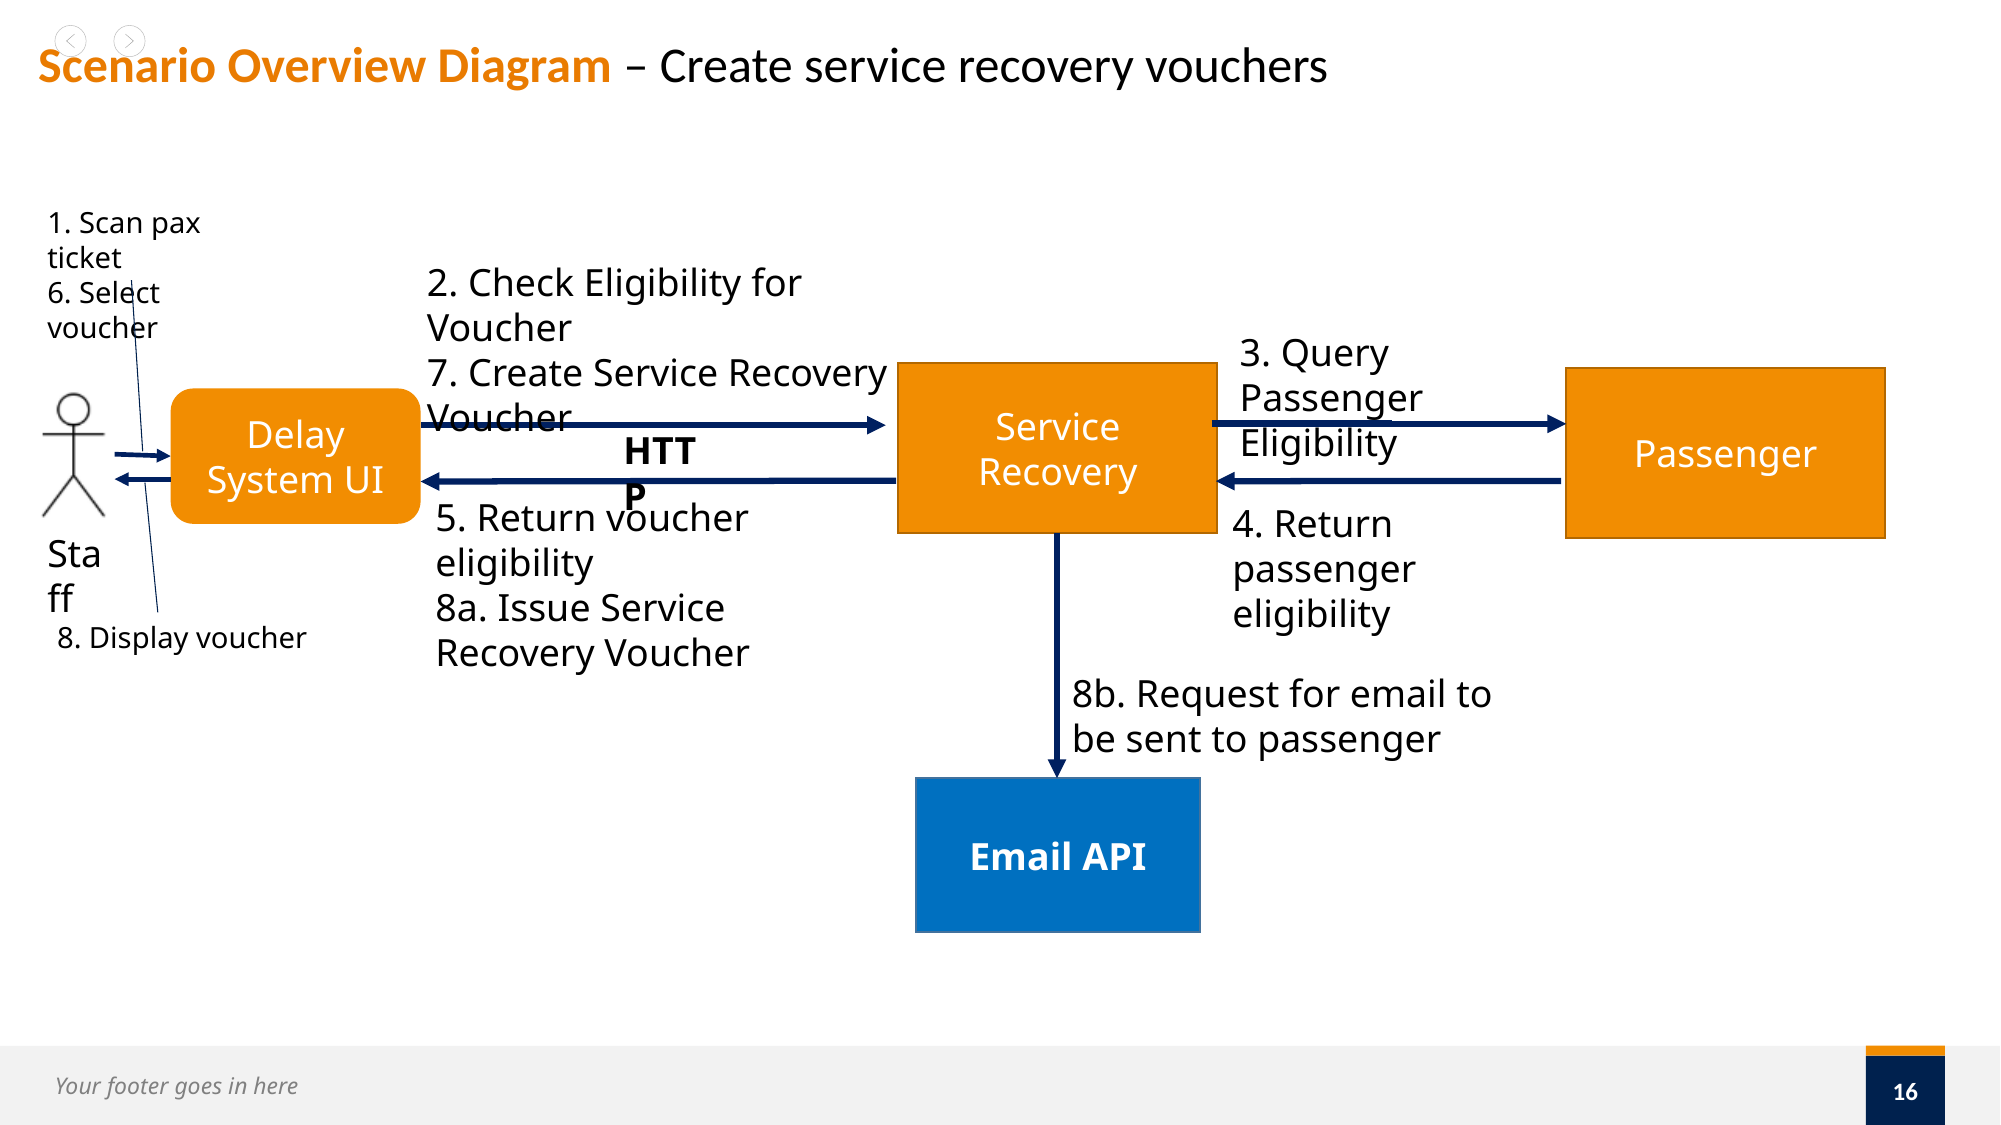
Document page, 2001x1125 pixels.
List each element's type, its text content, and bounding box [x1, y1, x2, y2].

slide_number 16 [1865, 1055, 1945, 1125]
text_box 1. Scan pax ticket 6. Select voucher [32, 196, 283, 352]
text_box Staff [32, 522, 132, 628]
text_box 2. Check Eligibility for Voucher 7. Create Service Recovery Voucher [412, 251, 909, 446]
text_box Scenario Overview Diagram – Create service recovery vouchers [23, 25, 1344, 101]
text_box HTTP [608, 420, 721, 425]
text_box HTTP [608, 426, 721, 480]
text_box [144, 482, 158, 613]
text_box Delay System UI [169, 387, 422, 525]
text_box 5. Return voucher eligibility 8a. Issue Service Recovery Voucher [420, 486, 880, 681]
text_box 4. Return passenger eligibility [1217, 492, 1554, 643]
text_box Passenger [1565, 367, 1886, 539]
text_box Email API [915, 777, 1201, 933]
text_box 8b. Request for email to be sent to passenger [1058, 662, 1517, 767]
text_box 8. Display voucher [42, 612, 502, 662]
footer Your footer goes in here [54, 1071, 730, 1100]
picture [40, 388, 115, 520]
text_box Service Recovery [897, 362, 1218, 534]
text_box HTTP [608, 482, 721, 525]
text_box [131, 280, 143, 452]
text_box 3. Query Passenger Eligibility [1224, 321, 1569, 471]
